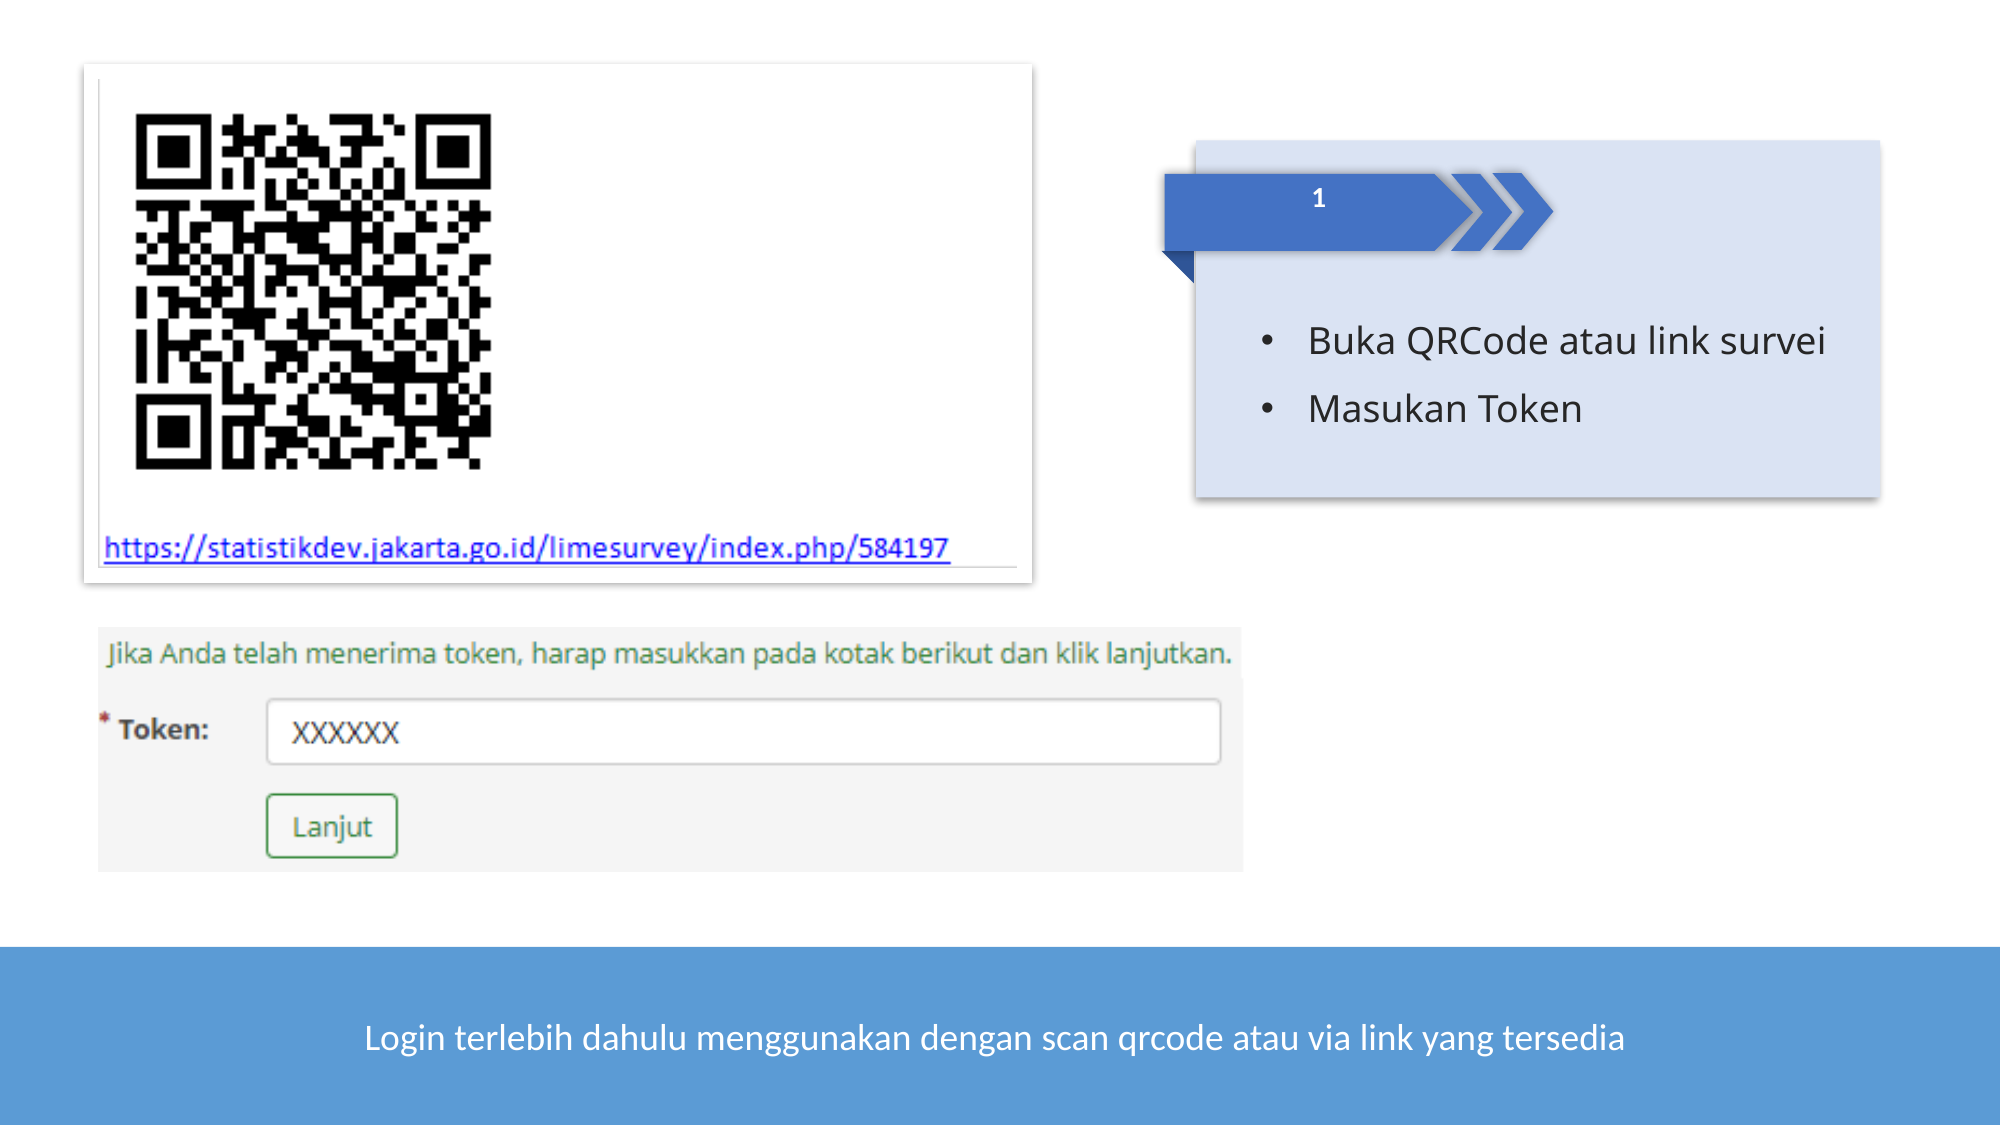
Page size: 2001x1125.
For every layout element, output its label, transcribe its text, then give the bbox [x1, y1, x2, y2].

text_box Login terlebih dahulu menggunakan dengan scan qrcode atau via link yang tersedia [0, 946, 2000, 1125]
picture [98, 627, 1246, 872]
text_box [1195, 139, 1881, 499]
text_box Buka QRCode atau link survei Masukan Token [1246, 287, 1881, 438]
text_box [1161, 172, 1554, 284]
picture [98, 78, 1018, 569]
